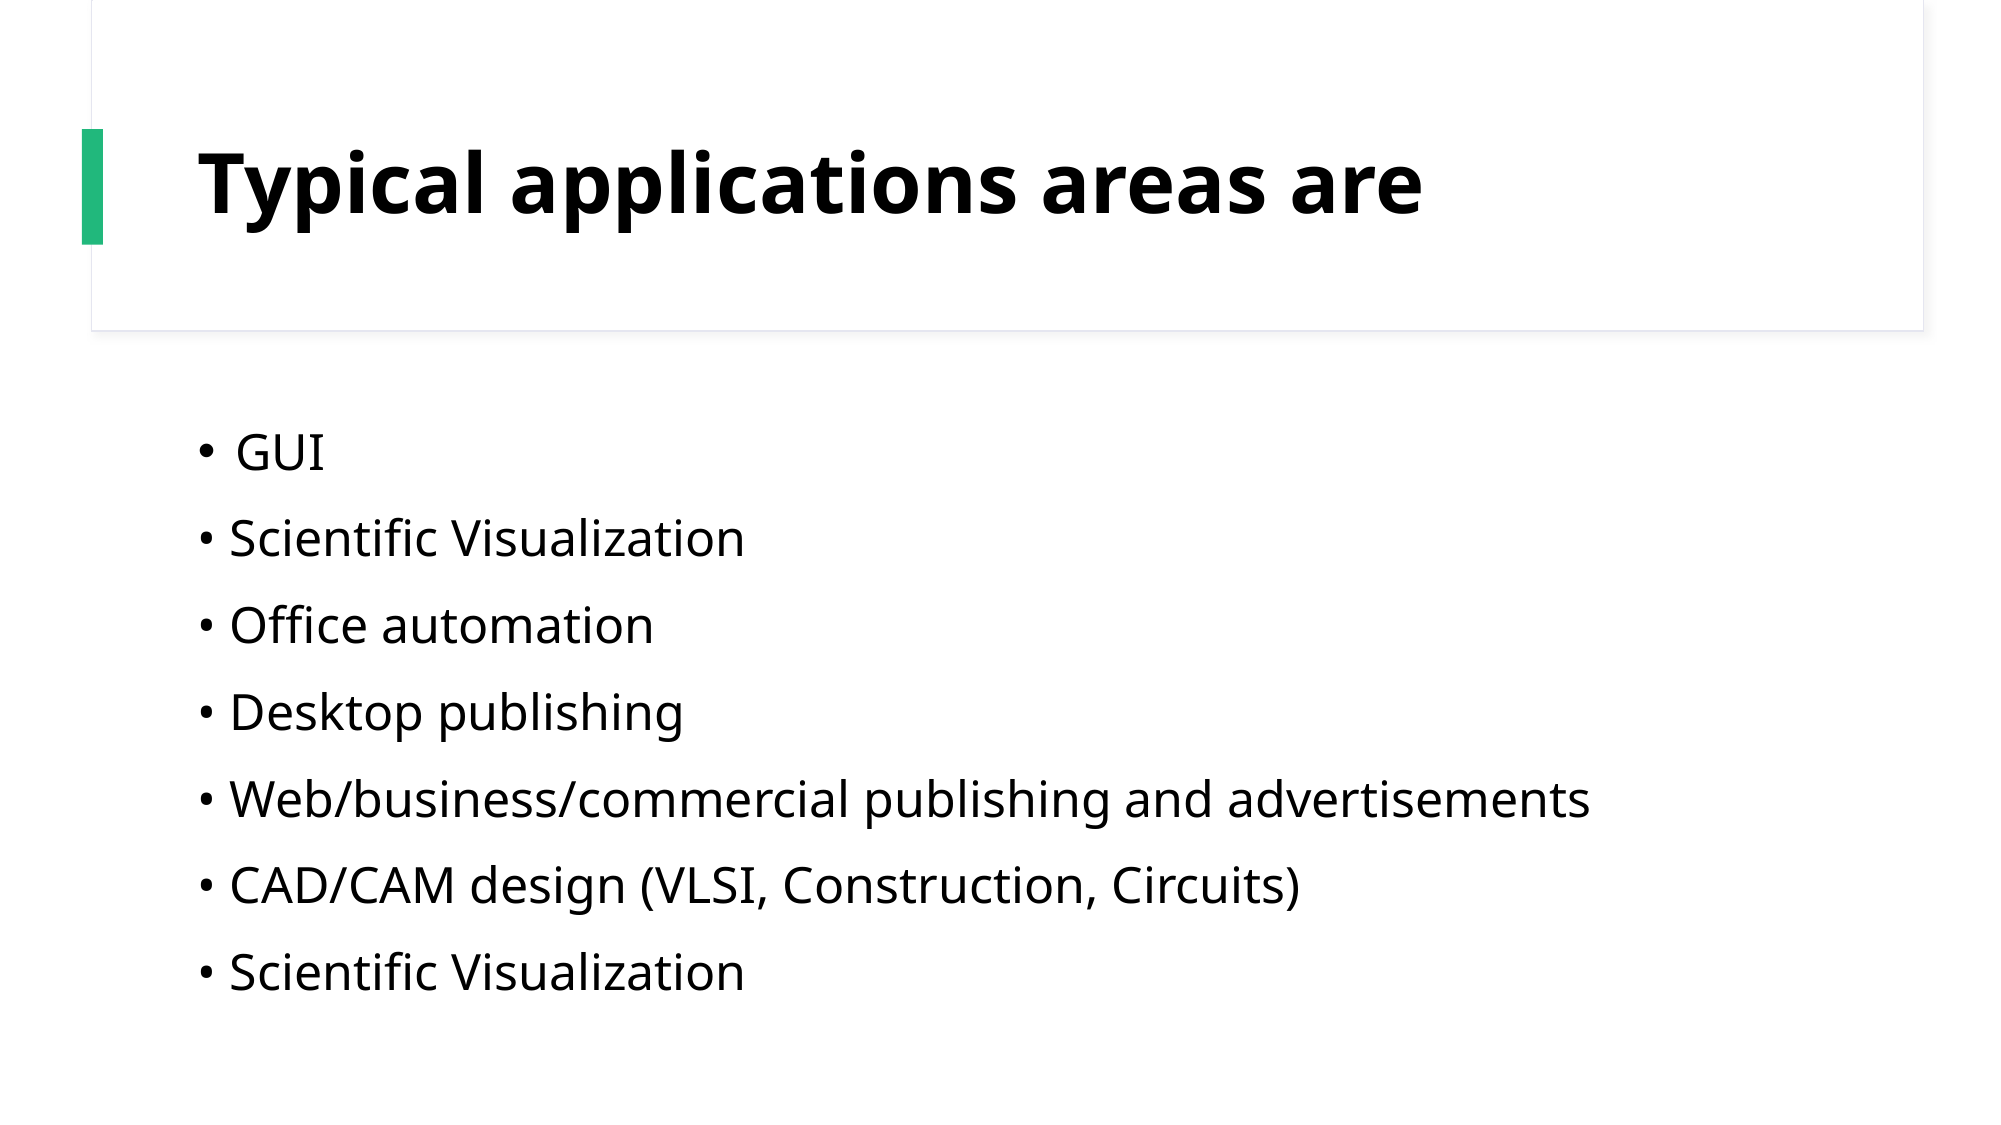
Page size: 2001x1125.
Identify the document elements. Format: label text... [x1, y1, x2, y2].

list GUI • Scientific Visualization • Office automation • Desktop publishing • Web/business/commercial publishing and advertisements • CAD/CAM design (VLSI, Construction, Circuits) • Scientific Visualization [183, 406, 1851, 1013]
title Typical applications areas are [183, 90, 1851, 284]
